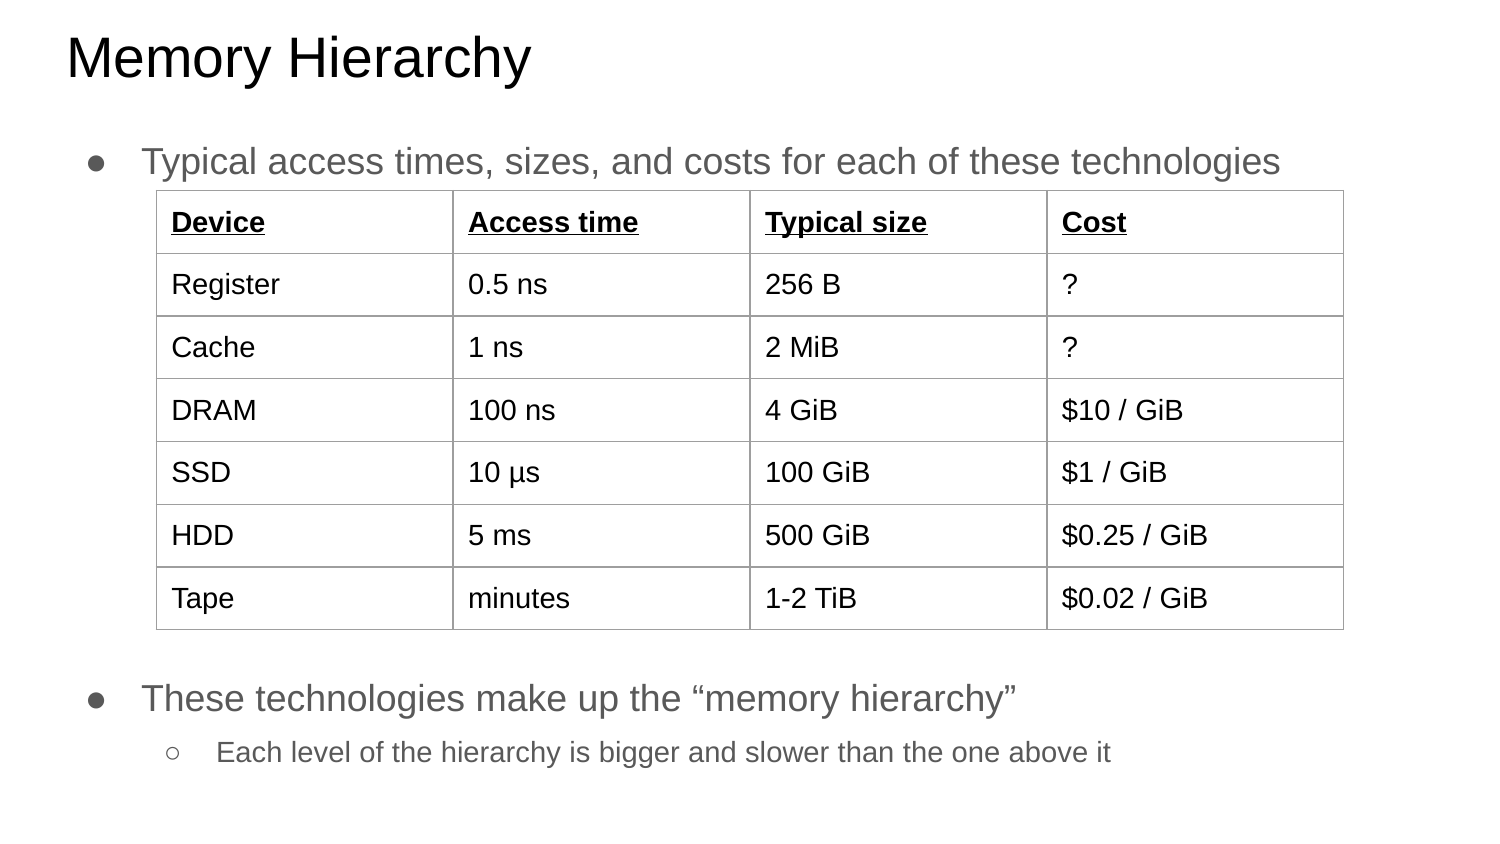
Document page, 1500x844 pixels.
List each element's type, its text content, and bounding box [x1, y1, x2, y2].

table_cell 5 ms [454, 505, 749, 566]
table_cell minutes [454, 568, 749, 629]
table_cell 10 µs [454, 442, 749, 504]
table_cell 1-2 TiB [751, 568, 1046, 629]
list These technologies make up the “memory hierarchy” Each level of the hierarchy is bigger and slower than the one above it [51, 641, 1449, 844]
table_cell $10 / GiB [1048, 379, 1343, 441]
table_cell SSD [157, 442, 452, 504]
table_header Access time [454, 191, 749, 253]
table_cell 2 MiB [751, 317, 1046, 378]
table_header Cost [1048, 191, 1343, 253]
table_cell $1 / GiB [1048, 442, 1343, 504]
table_cell 1 ns [454, 317, 749, 378]
table_cell 4 GiB [751, 379, 1046, 441]
list Typical access times, sizes, and costs for each of these technologies [51, 104, 1449, 641]
table_cell 500 GiB [751, 505, 1046, 566]
table_cell 0.5 ns [454, 254, 749, 315]
table_cell HDD [157, 505, 452, 566]
table_cell $0.02 / GiB [1048, 568, 1343, 629]
table_header Device [157, 191, 452, 253]
table_cell Tape [157, 568, 452, 629]
title Memory Hierarchy [51, 10, 1449, 104]
table_cell $0.25 / GiB [1048, 505, 1343, 566]
table_cell Register [157, 254, 452, 315]
table_cell 100 GiB [751, 442, 1046, 504]
table_header Typical size [751, 191, 1046, 253]
table_cell Cache [157, 317, 452, 378]
table_cell 100 ns [454, 379, 749, 441]
table_cell ? [1048, 317, 1343, 378]
table_cell ? [1048, 254, 1343, 315]
table_cell 256 B [751, 254, 1046, 315]
table_cell DRAM [157, 379, 452, 441]
